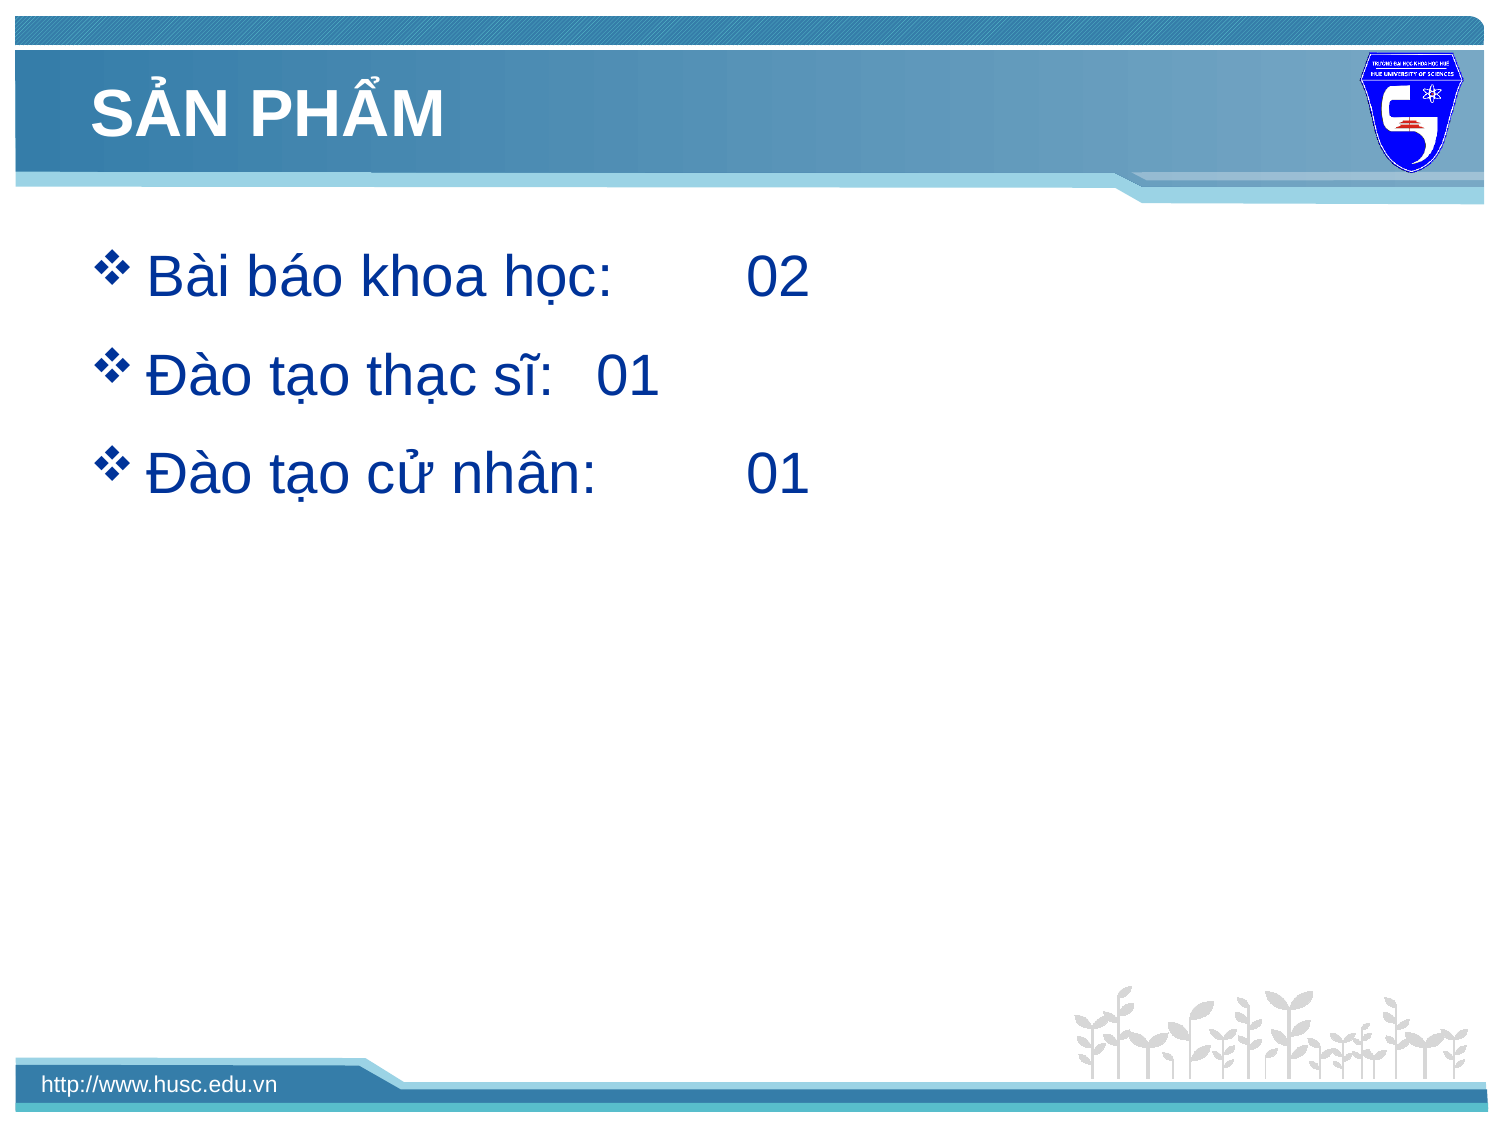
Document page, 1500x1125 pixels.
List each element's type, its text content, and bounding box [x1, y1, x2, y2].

picture [1359, 52, 1464, 173]
title SẢN PHẨM [74, 38, 1339, 182]
list Bài báo khoa học: 02 Đào tạo thạc sĩ: 01 Đào tạo cử nhân: 01 [74, 220, 1464, 1013]
